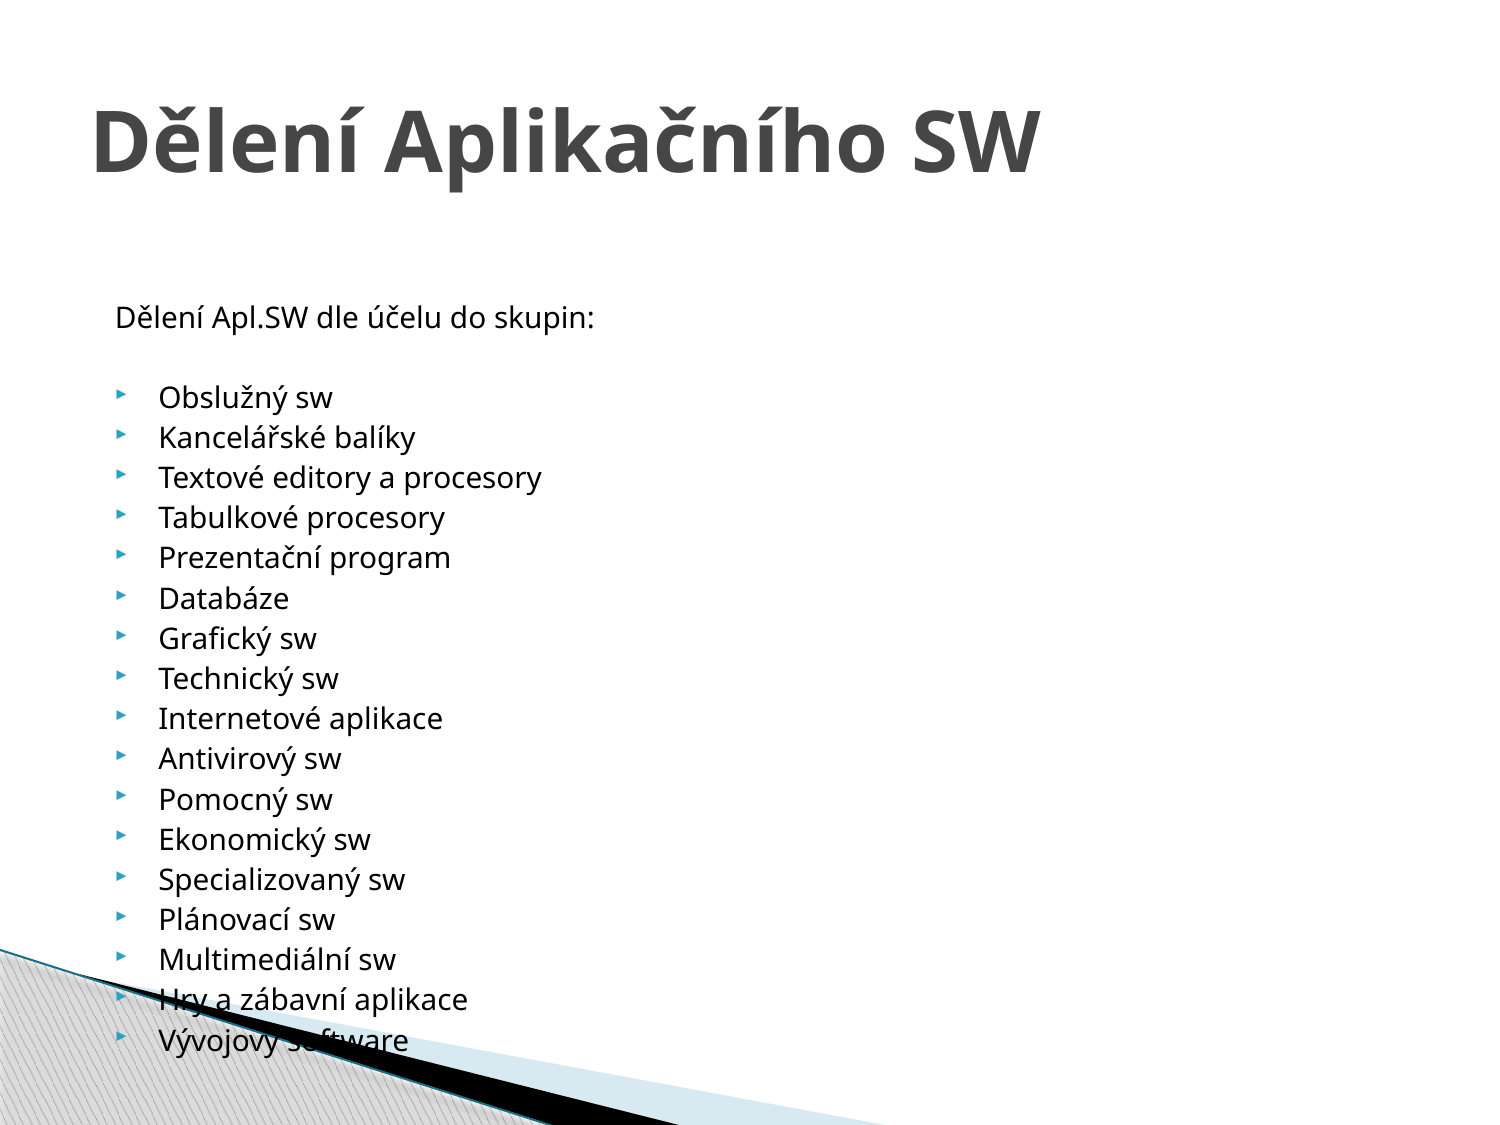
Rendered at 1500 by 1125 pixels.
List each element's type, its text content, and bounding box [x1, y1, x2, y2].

list Dělení Apl.SW dle účelu do skupin: Obslužný sw Kancelářské balíky Textové editory a procesory Tabulkové procesory Prezentační program Databáze Grafický sw Technický sw Internetové aplikace Antivirový sw Pomocný sw Ekonomický sw Specializovaný sw Plánovací sw Multimediální sw Hry a zábavní aplikace Vývojový software [100, 290, 1316, 1071]
title Dělení Aplikačního SW [75, 45, 1425, 233]
